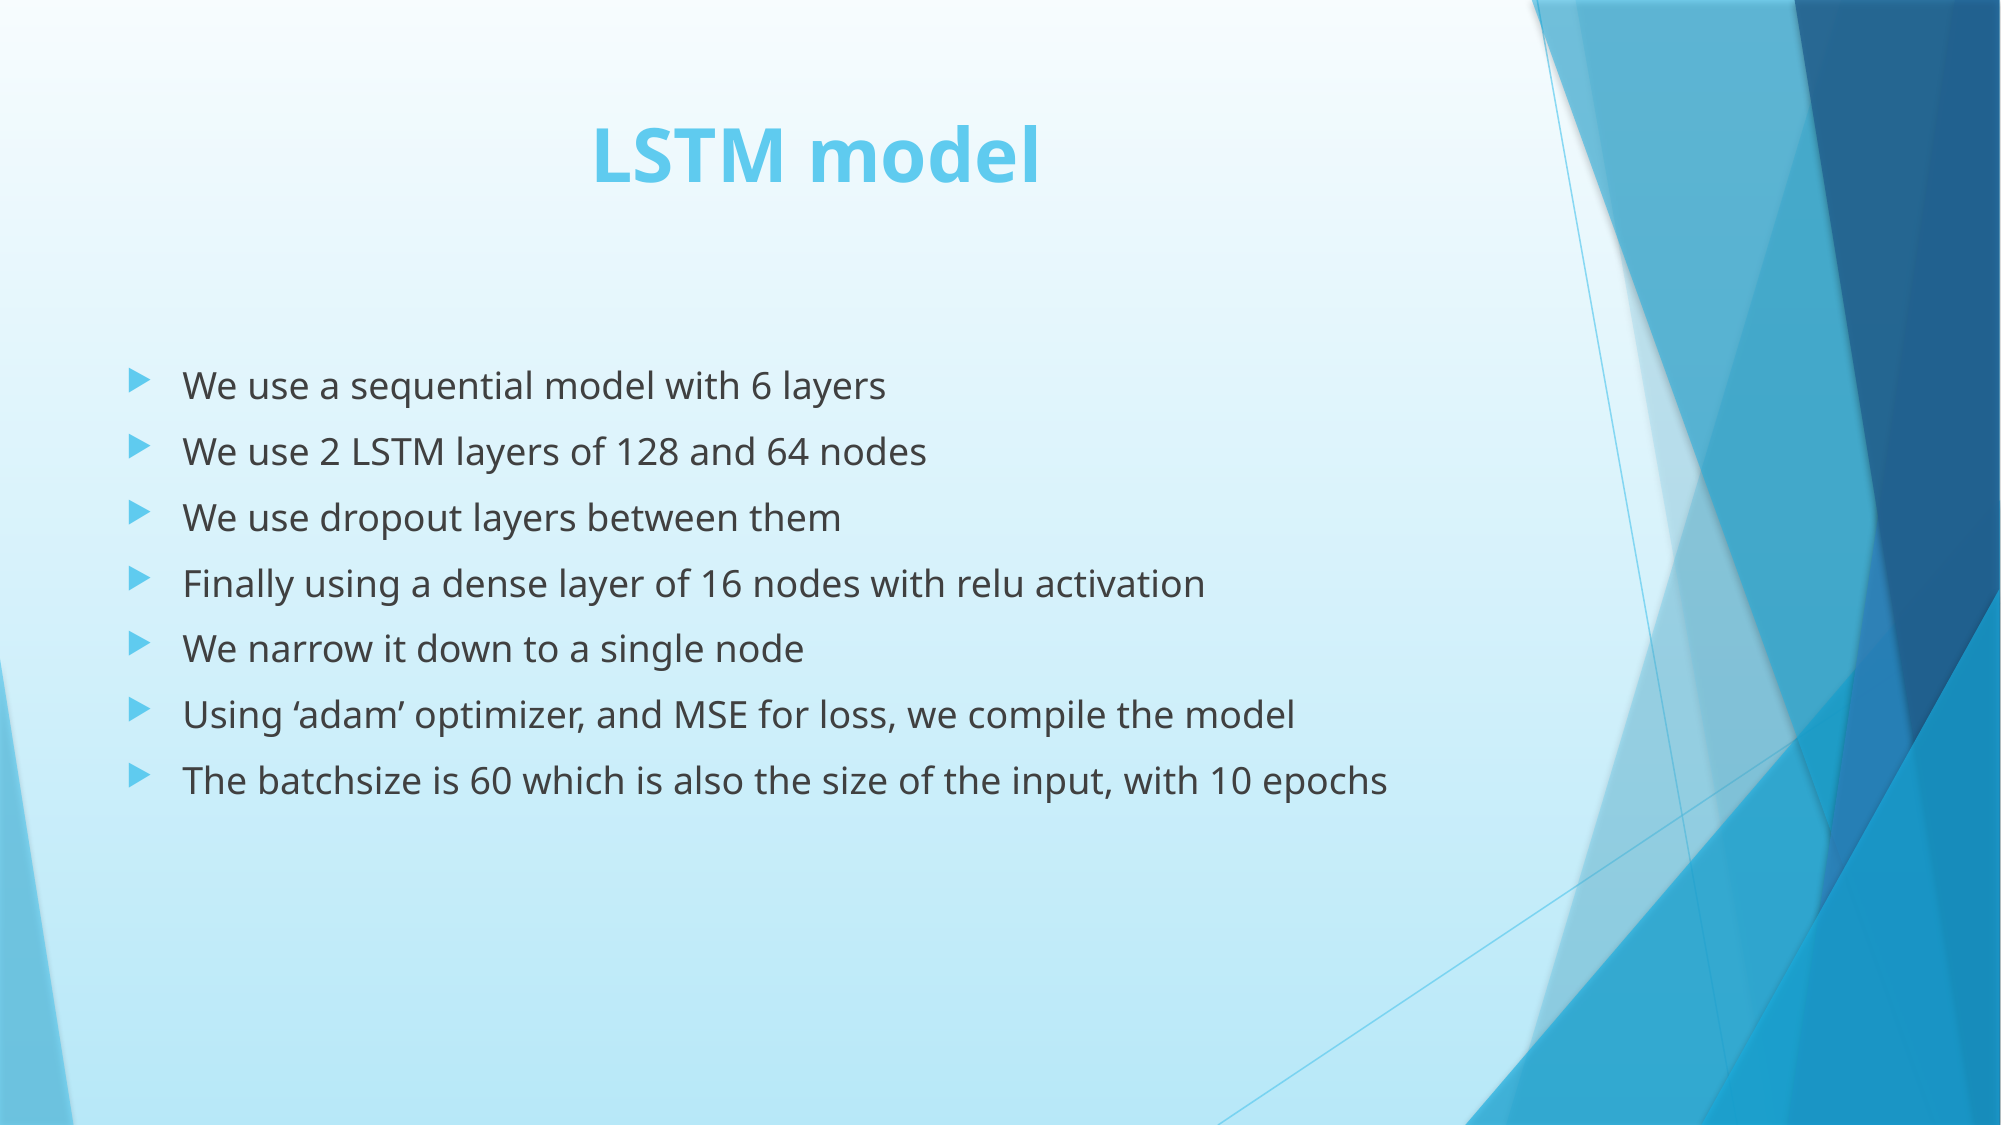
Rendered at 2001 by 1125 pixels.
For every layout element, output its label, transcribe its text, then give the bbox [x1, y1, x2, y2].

title LSTM model [111, 99, 1522, 317]
list We use a sequential model with 6 layers We use 2 LSTM layers of 128 and 64 nodes We use dropout layers between them Finally using a dense layer of 16 nodes with relu activation We narrow it down to a single node Using ‘adam’ optimizer, and MSE for loss, we compile the model The batchsize is 60 which is also the size of the input, with 10 epochs [111, 354, 1522, 992]
